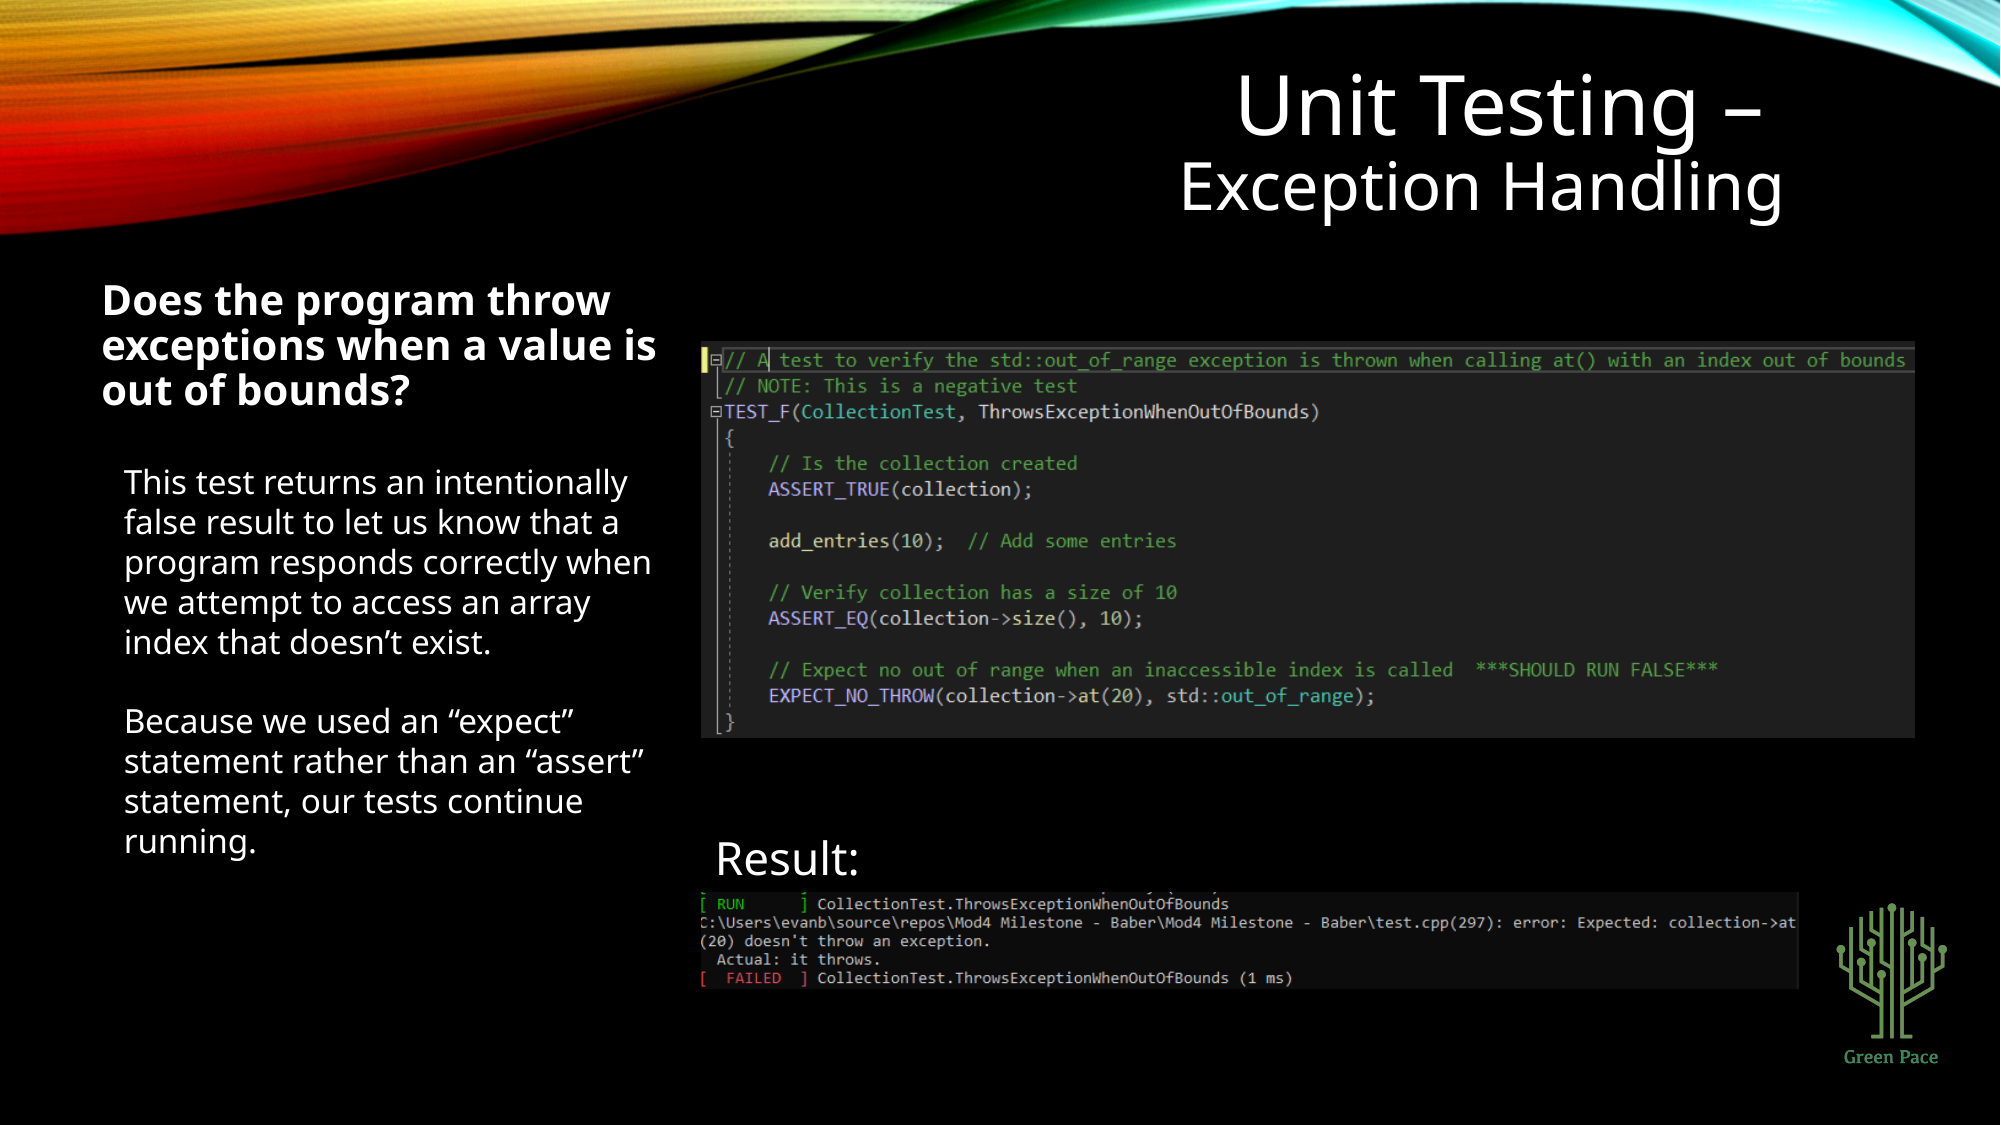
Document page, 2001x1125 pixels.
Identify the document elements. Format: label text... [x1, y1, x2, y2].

list Does the program throw exceptions when a value is out of bounds? [86, 272, 702, 411]
picture [0, 0, 2000, 237]
picture [1817, 892, 1964, 1082]
picture [701, 341, 1915, 738]
text_box Result: [700, 821, 875, 891]
text_box Unit Testing – Exception Handling [389, 37, 1802, 250]
picture [701, 892, 1800, 989]
text_box This test returns an intentionally false result to let us know that a program responds correctly when we attempt to access an array index that doesn’t exist. Because we used an “expect” statement rather than an “assert” statement, our tests continue running. [108, 453, 670, 868]
